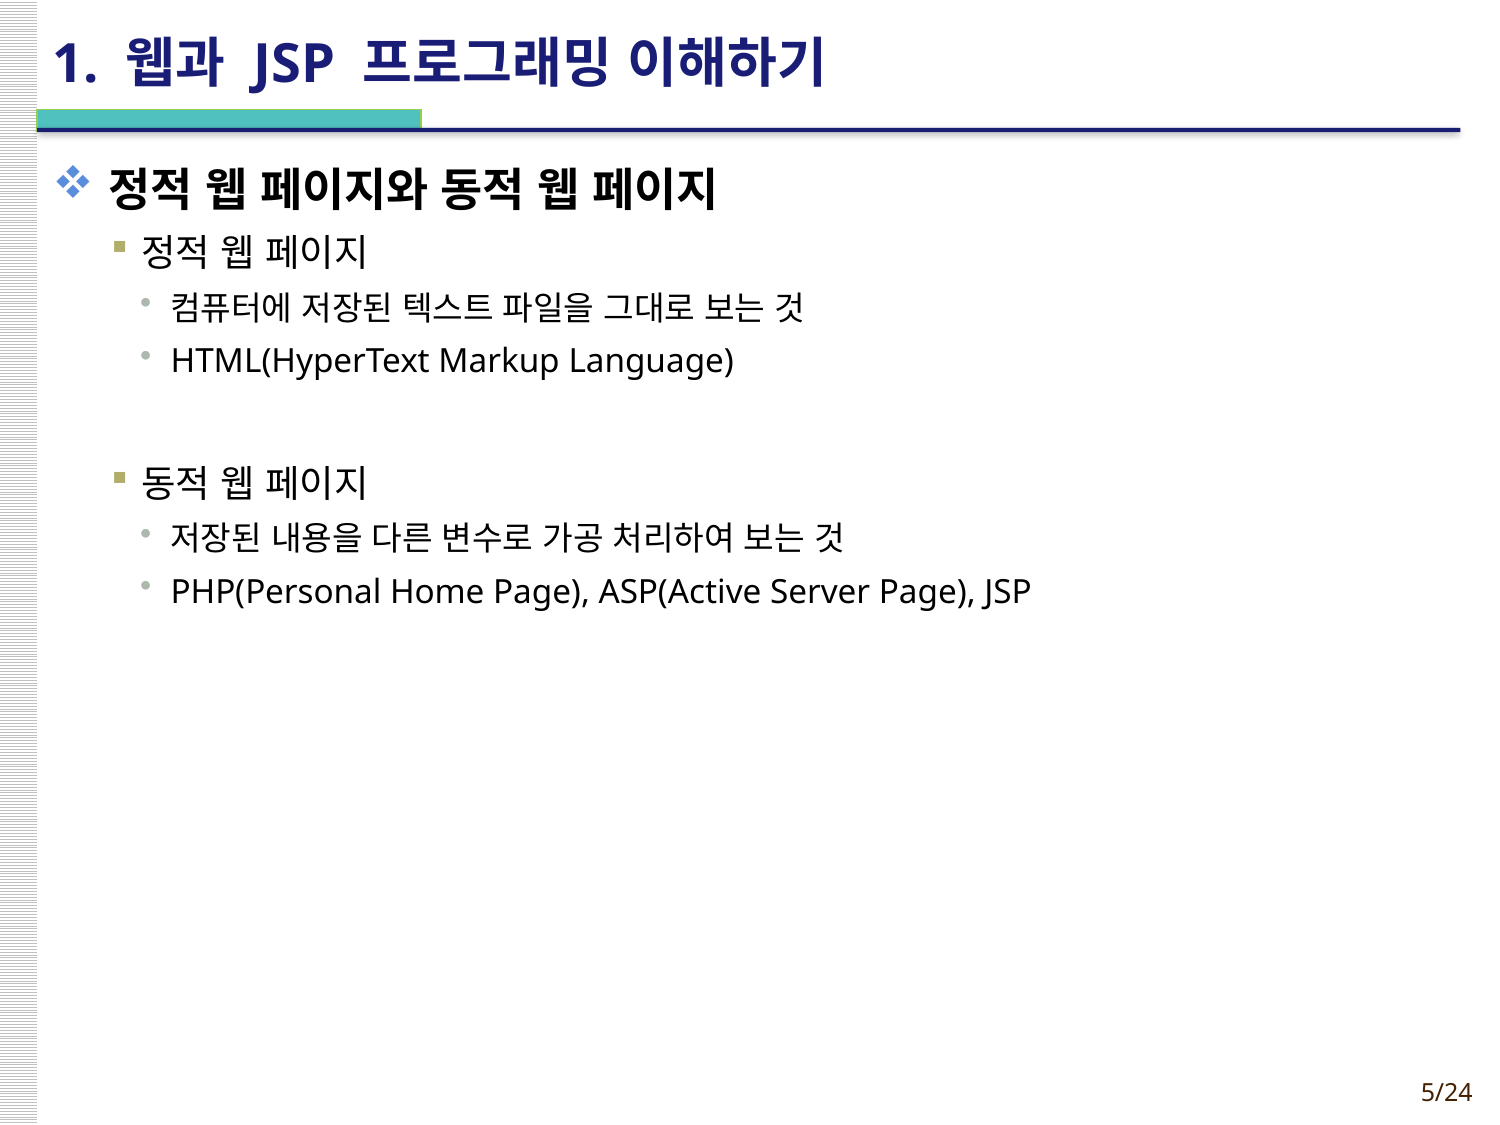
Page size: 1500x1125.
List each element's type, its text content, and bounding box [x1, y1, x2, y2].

list 정적 웹 페이지와 동적 웹 페이지 정적 웹 페이지 컴퓨터에 저장된 텍스트 파일을 그대로 보는 것 HTML(HyperText Markup Language) 동적 웹 페이지 저장된 내용을 다른 변수로 가공 처리하여 보는 것 PHP(Personal Home Page), ASP(Active Server Page), JSP [37, 152, 1463, 1091]
title 1. 웹과 JSP 프로그래밍 이해하기 [37, 13, 1278, 109]
